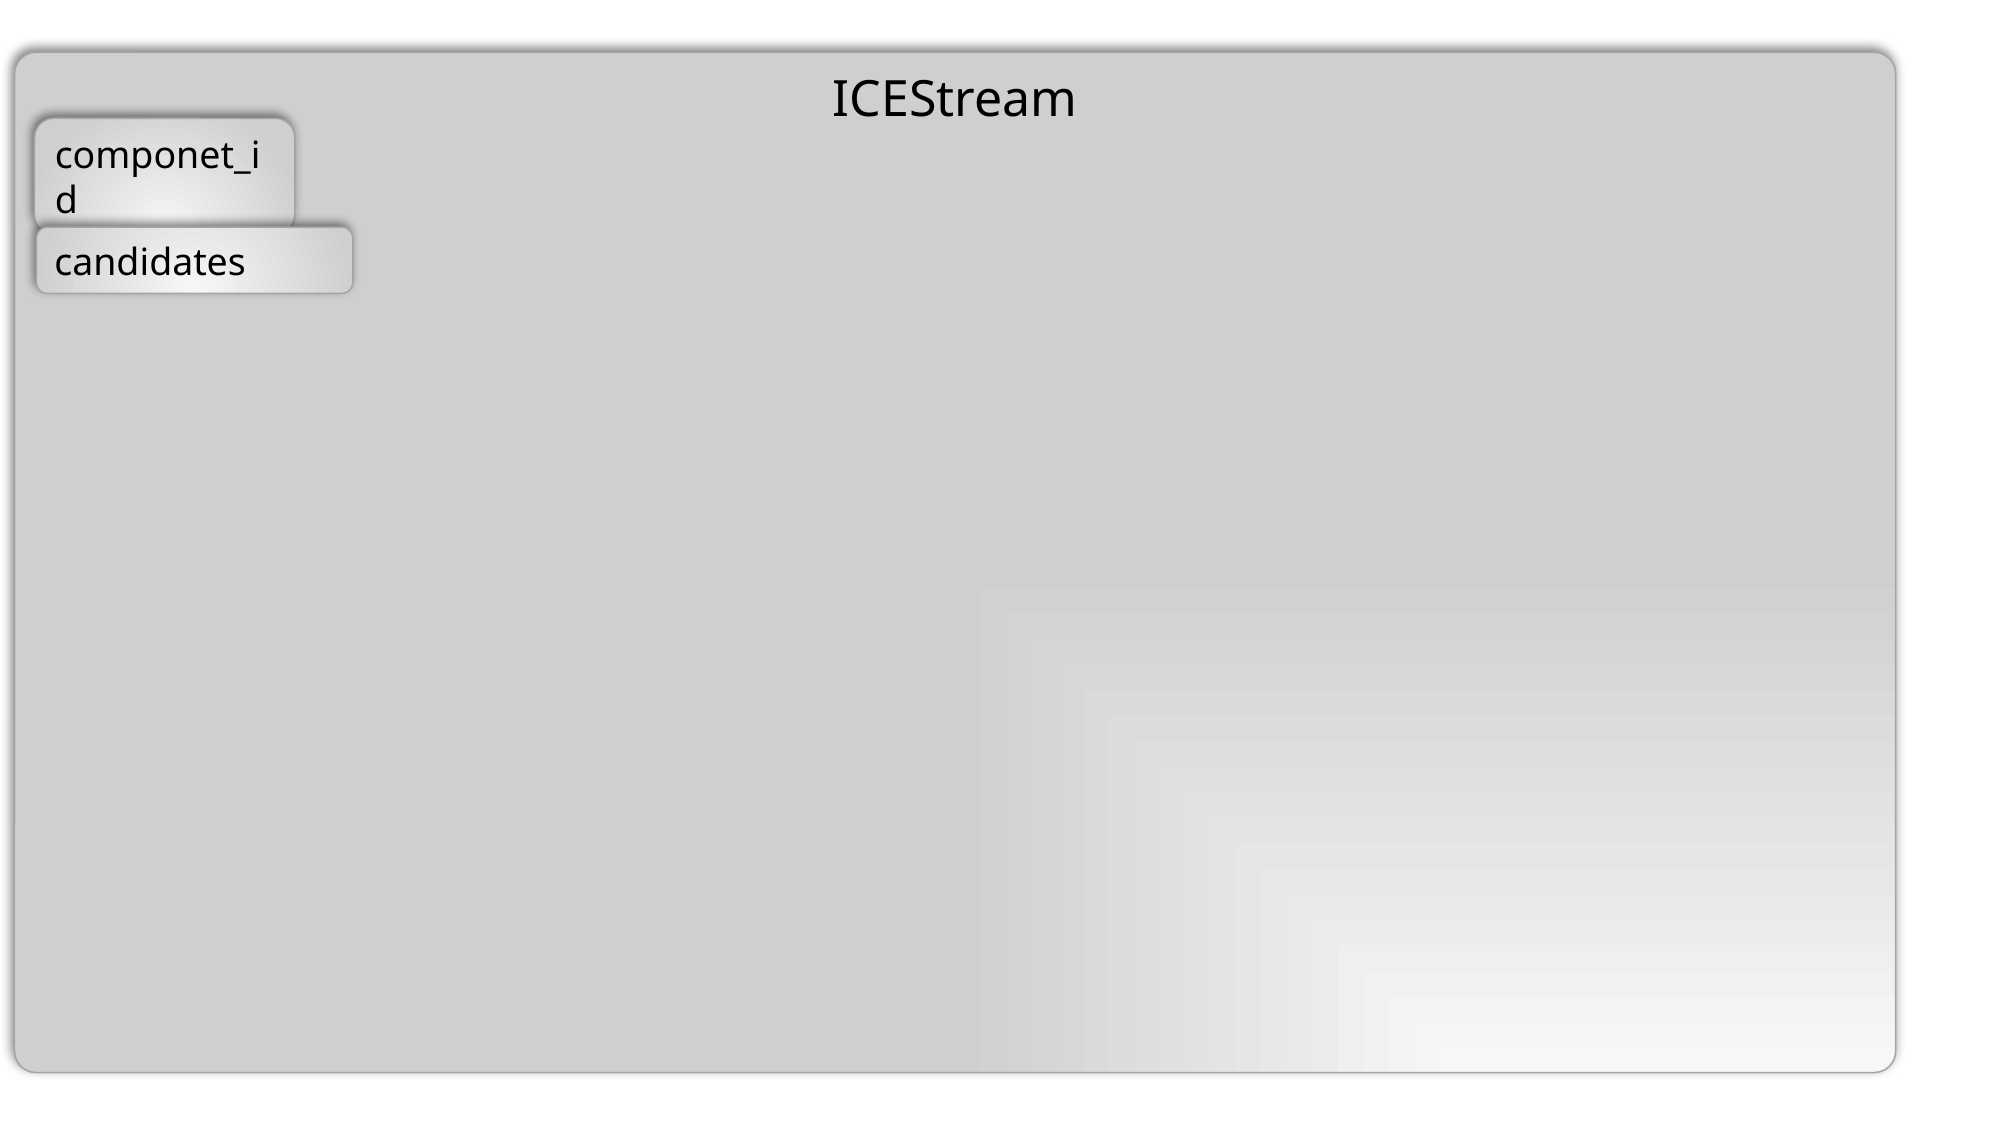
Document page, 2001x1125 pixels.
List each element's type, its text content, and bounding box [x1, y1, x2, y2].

text_box candidates [35, 226, 354, 295]
text_box ICEStream [13, 51, 1897, 1074]
text_box componet_id [33, 117, 296, 219]
